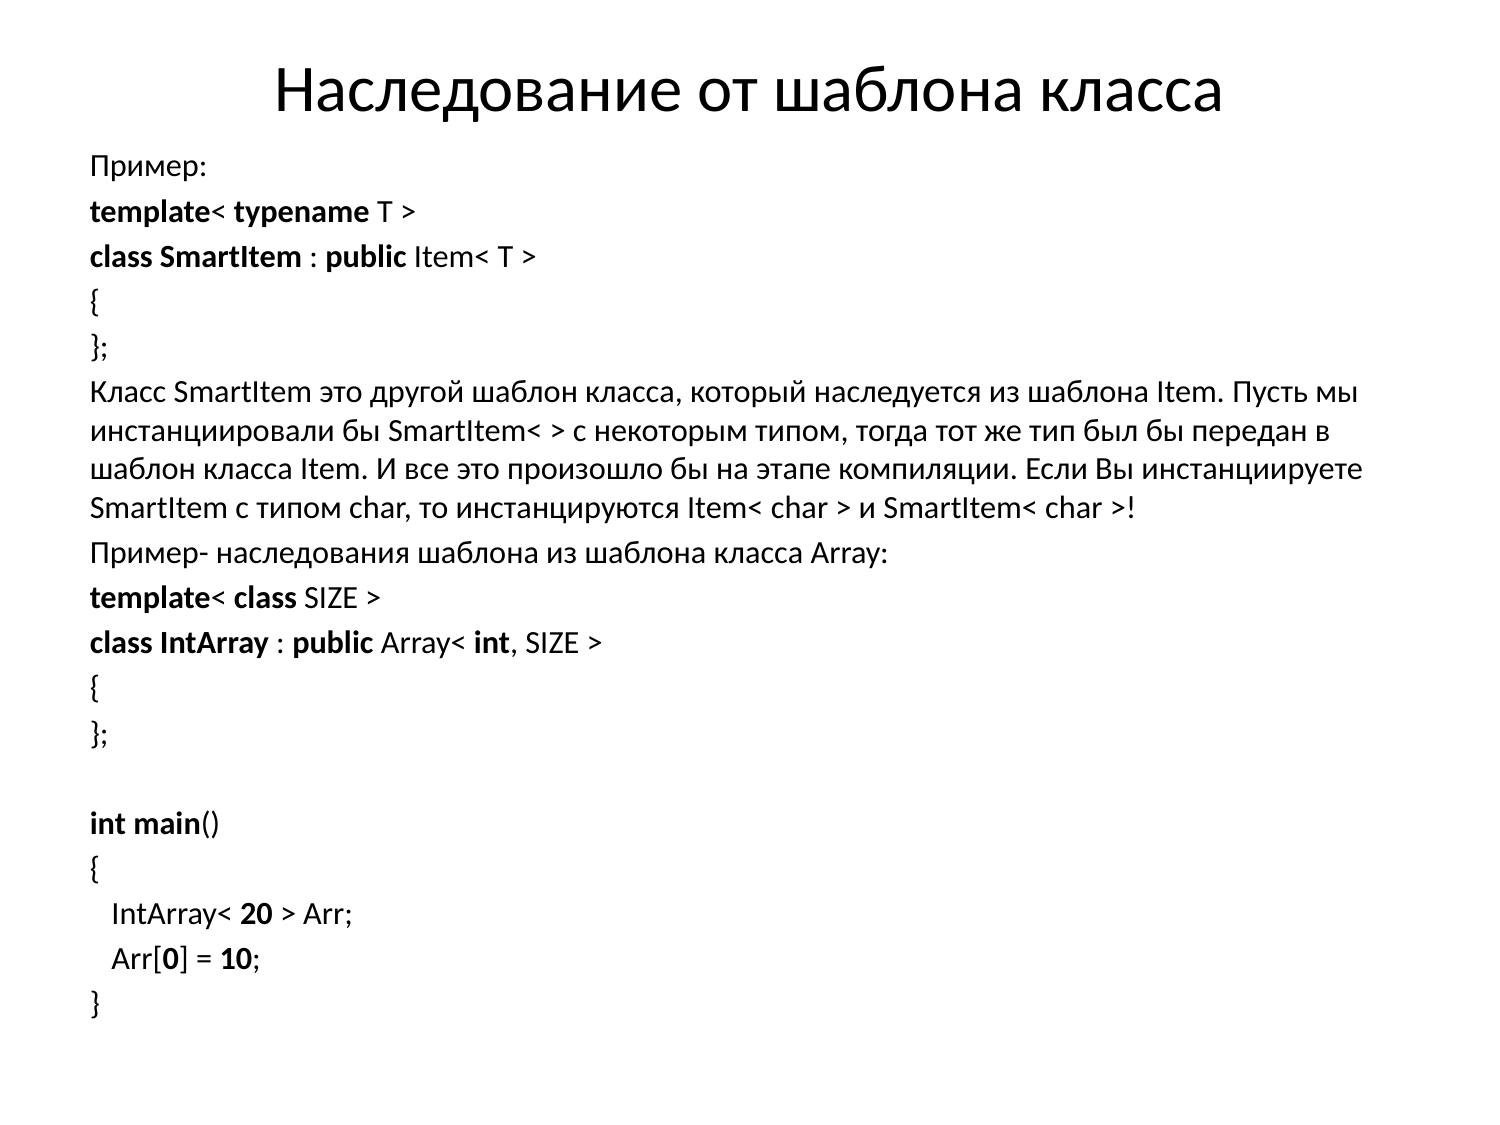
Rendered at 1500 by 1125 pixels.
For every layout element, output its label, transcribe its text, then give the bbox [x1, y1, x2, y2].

text_box Пример: template< typename T > class SmartItem : public Item< T > { }; Класс SmartItem это другой шаблон класса, который наследуется из шаблона Item. Пусть мы инстанциировали бы SmartItem< > с некоторым типом, тогда тот же тип был бы передан в шаблон класса Item. И все это произошло бы на этапе компиляции. Если Вы инстанциируете SmartItem с типом char, то инстанцируются Item< char > и SmartItem< char >! Пример- наследования шаблона из шаблона класса Array: template< class SIZE > class IntArray : public Array< int, SIZE > { }; int main() { IntArray< 20 > Arr; Arr[0] = 10; } [75, 137, 1425, 1035]
text_box Наследование от шаблона класса [75, 45, 1425, 126]
